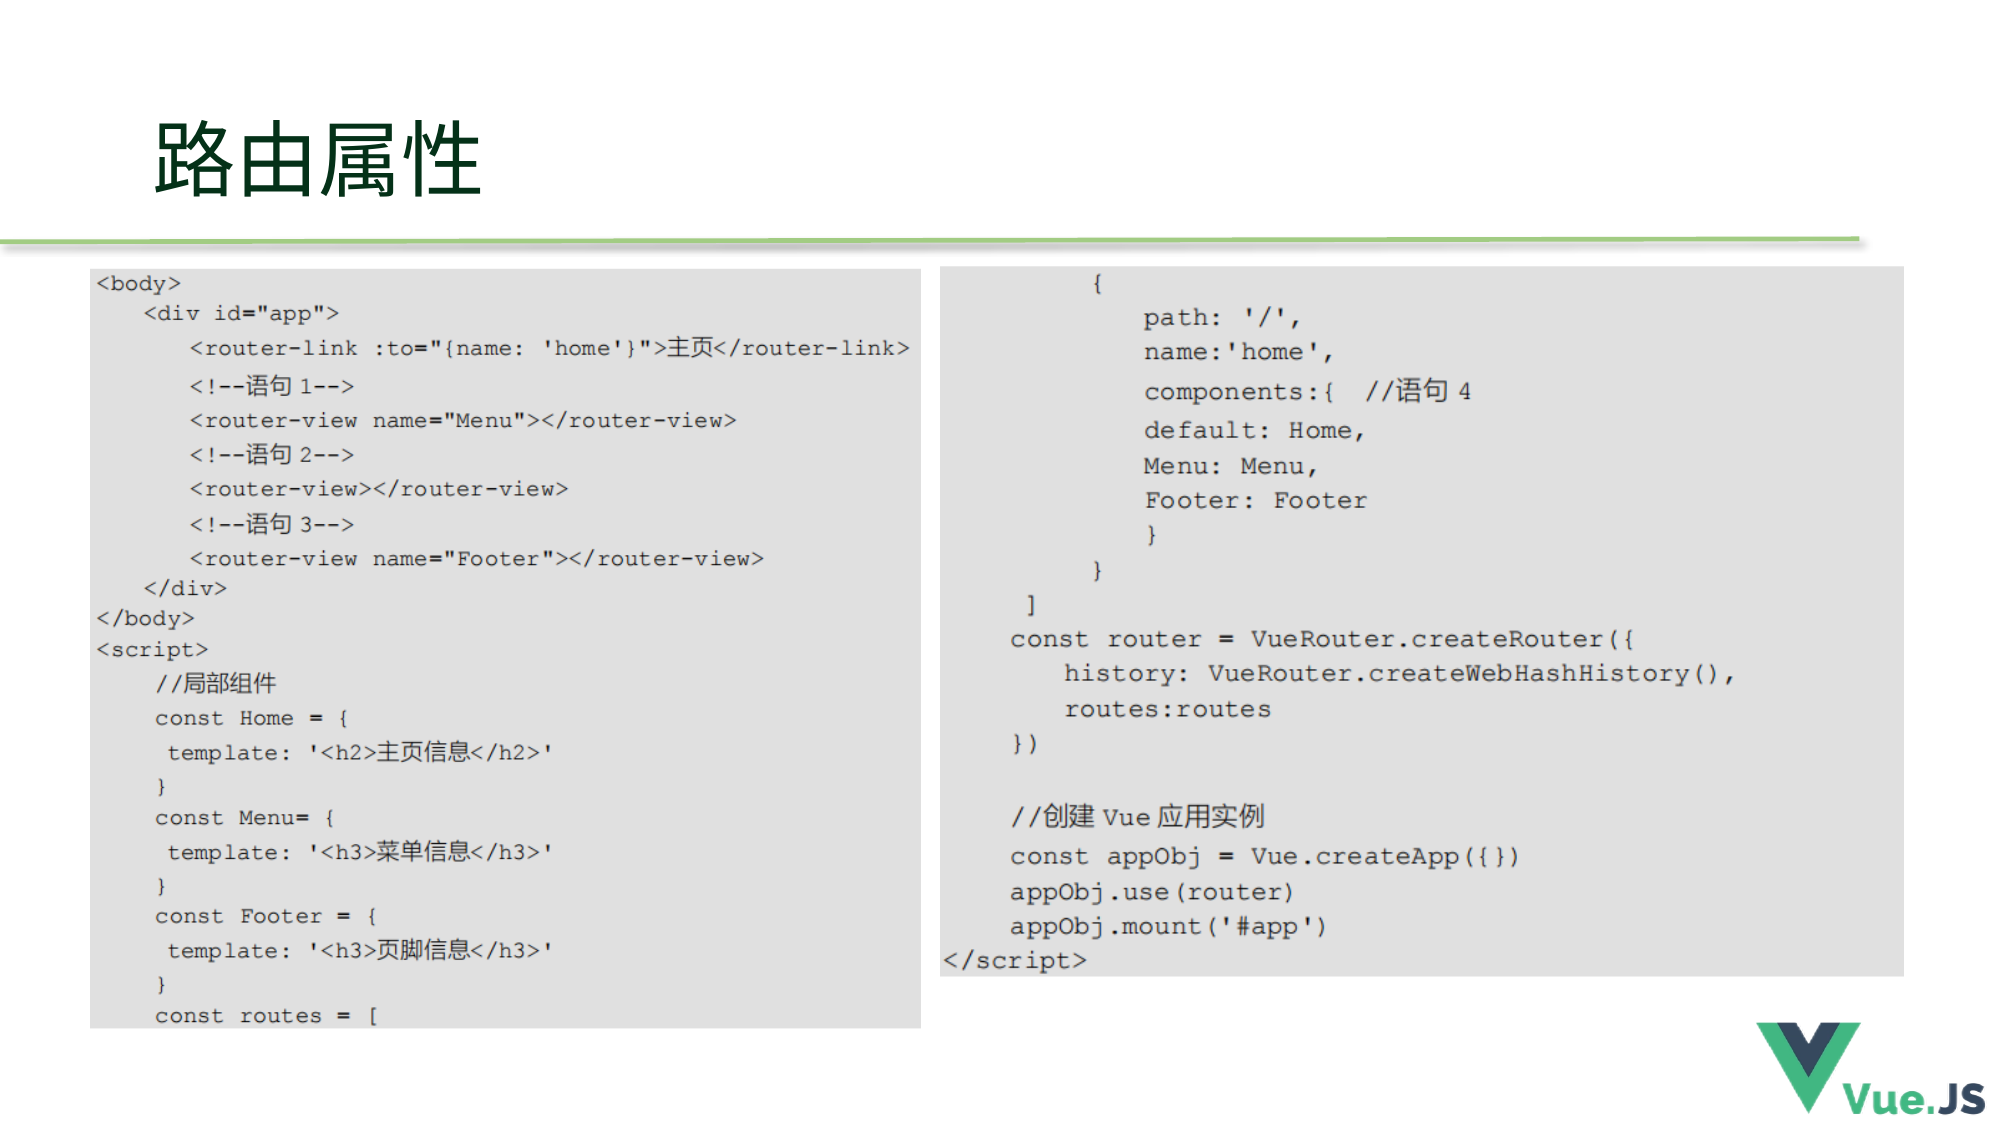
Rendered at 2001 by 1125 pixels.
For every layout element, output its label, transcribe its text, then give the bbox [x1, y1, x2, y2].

picture [90, 264, 921, 1031]
title 路由属性 [137, 93, 1863, 234]
picture [940, 265, 1904, 981]
picture [1748, 1010, 2000, 1125]
